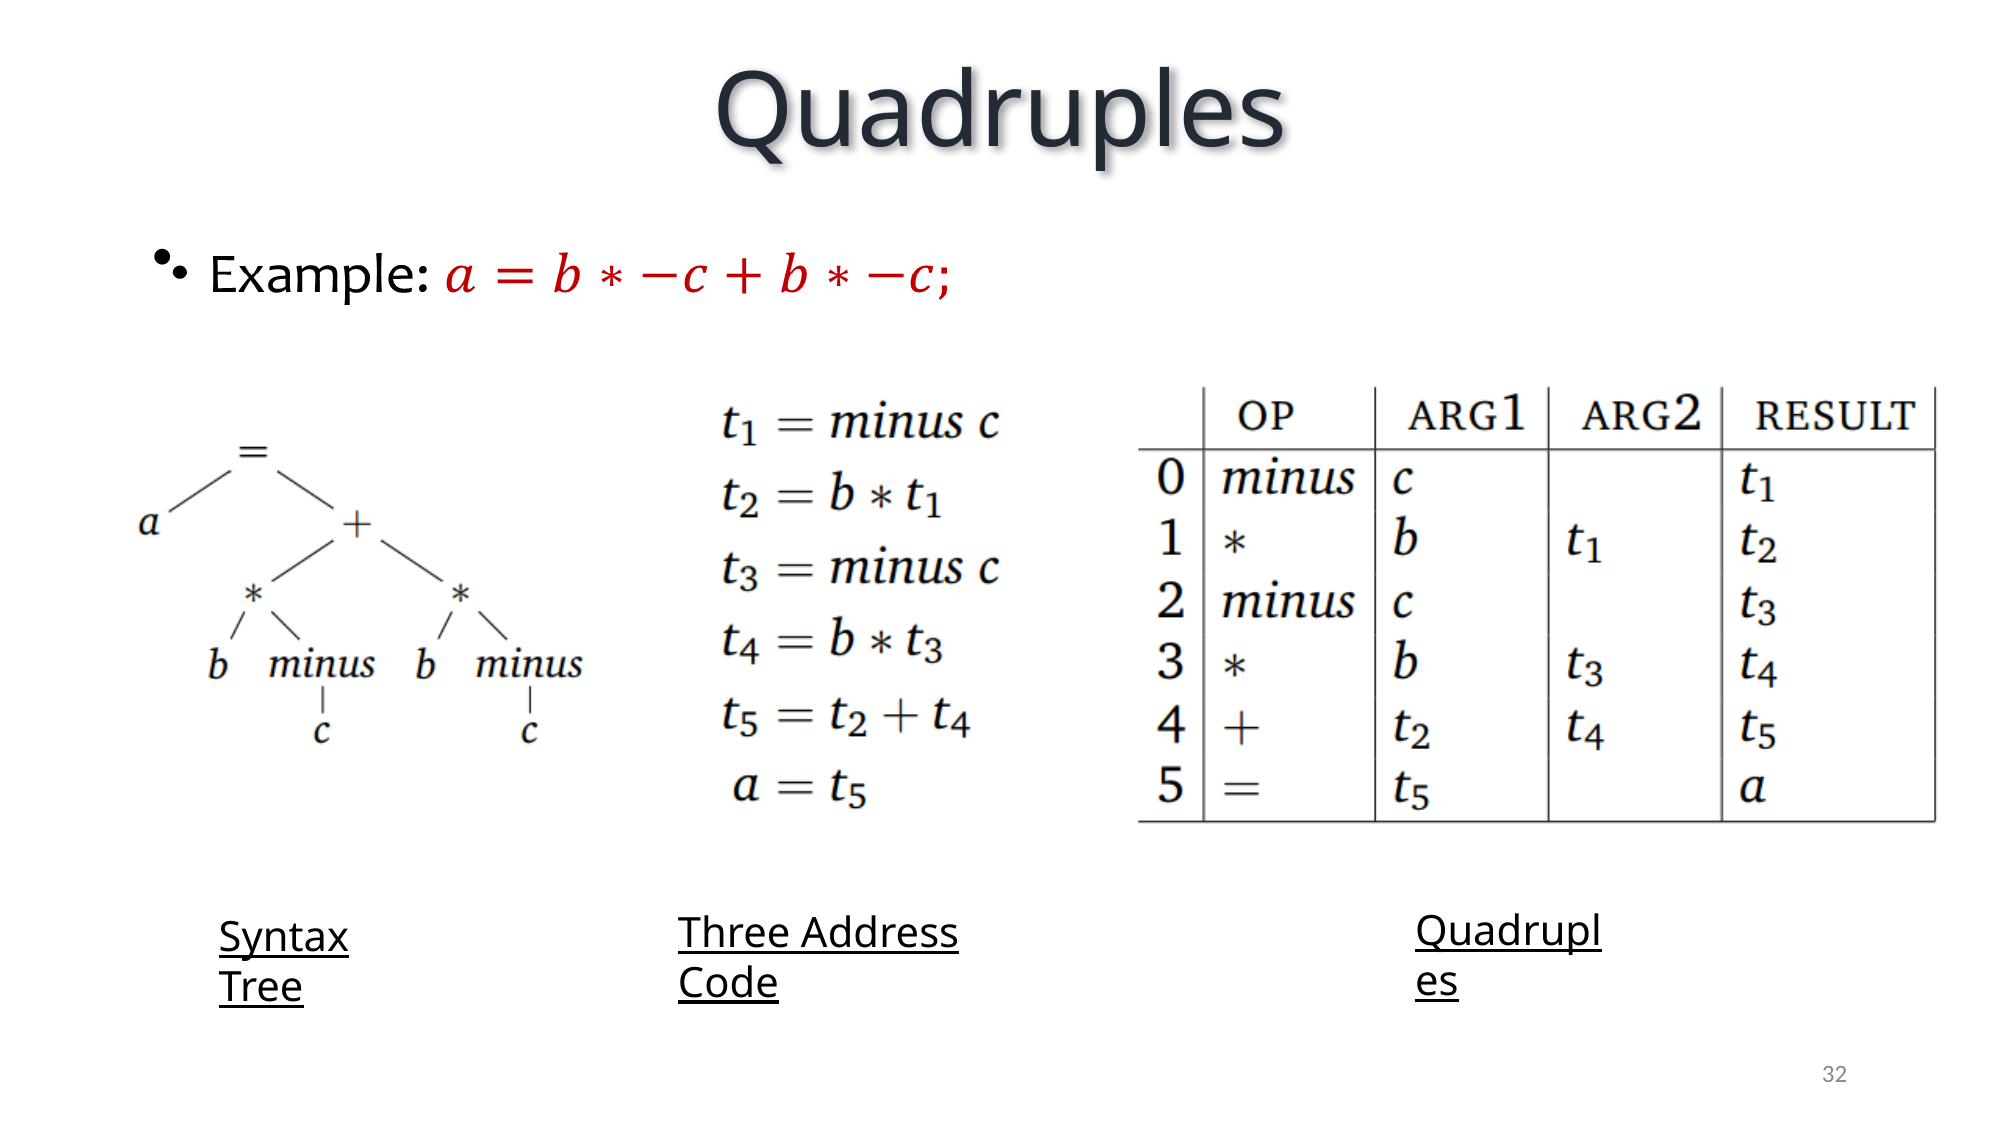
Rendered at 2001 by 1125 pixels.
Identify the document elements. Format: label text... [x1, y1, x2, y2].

text_box Three Address Code [663, 898, 1050, 1014]
picture [1089, 361, 1994, 872]
text_box Quadruples [1400, 896, 1636, 1012]
text_box Syntax Tree [203, 902, 442, 1018]
picture [54, 411, 648, 790]
list [137, 221, 1863, 1014]
picture [686, 366, 1064, 858]
title Quadruples [137, 3, 1863, 221]
slide_number 32 [1412, 1042, 1863, 1103]
